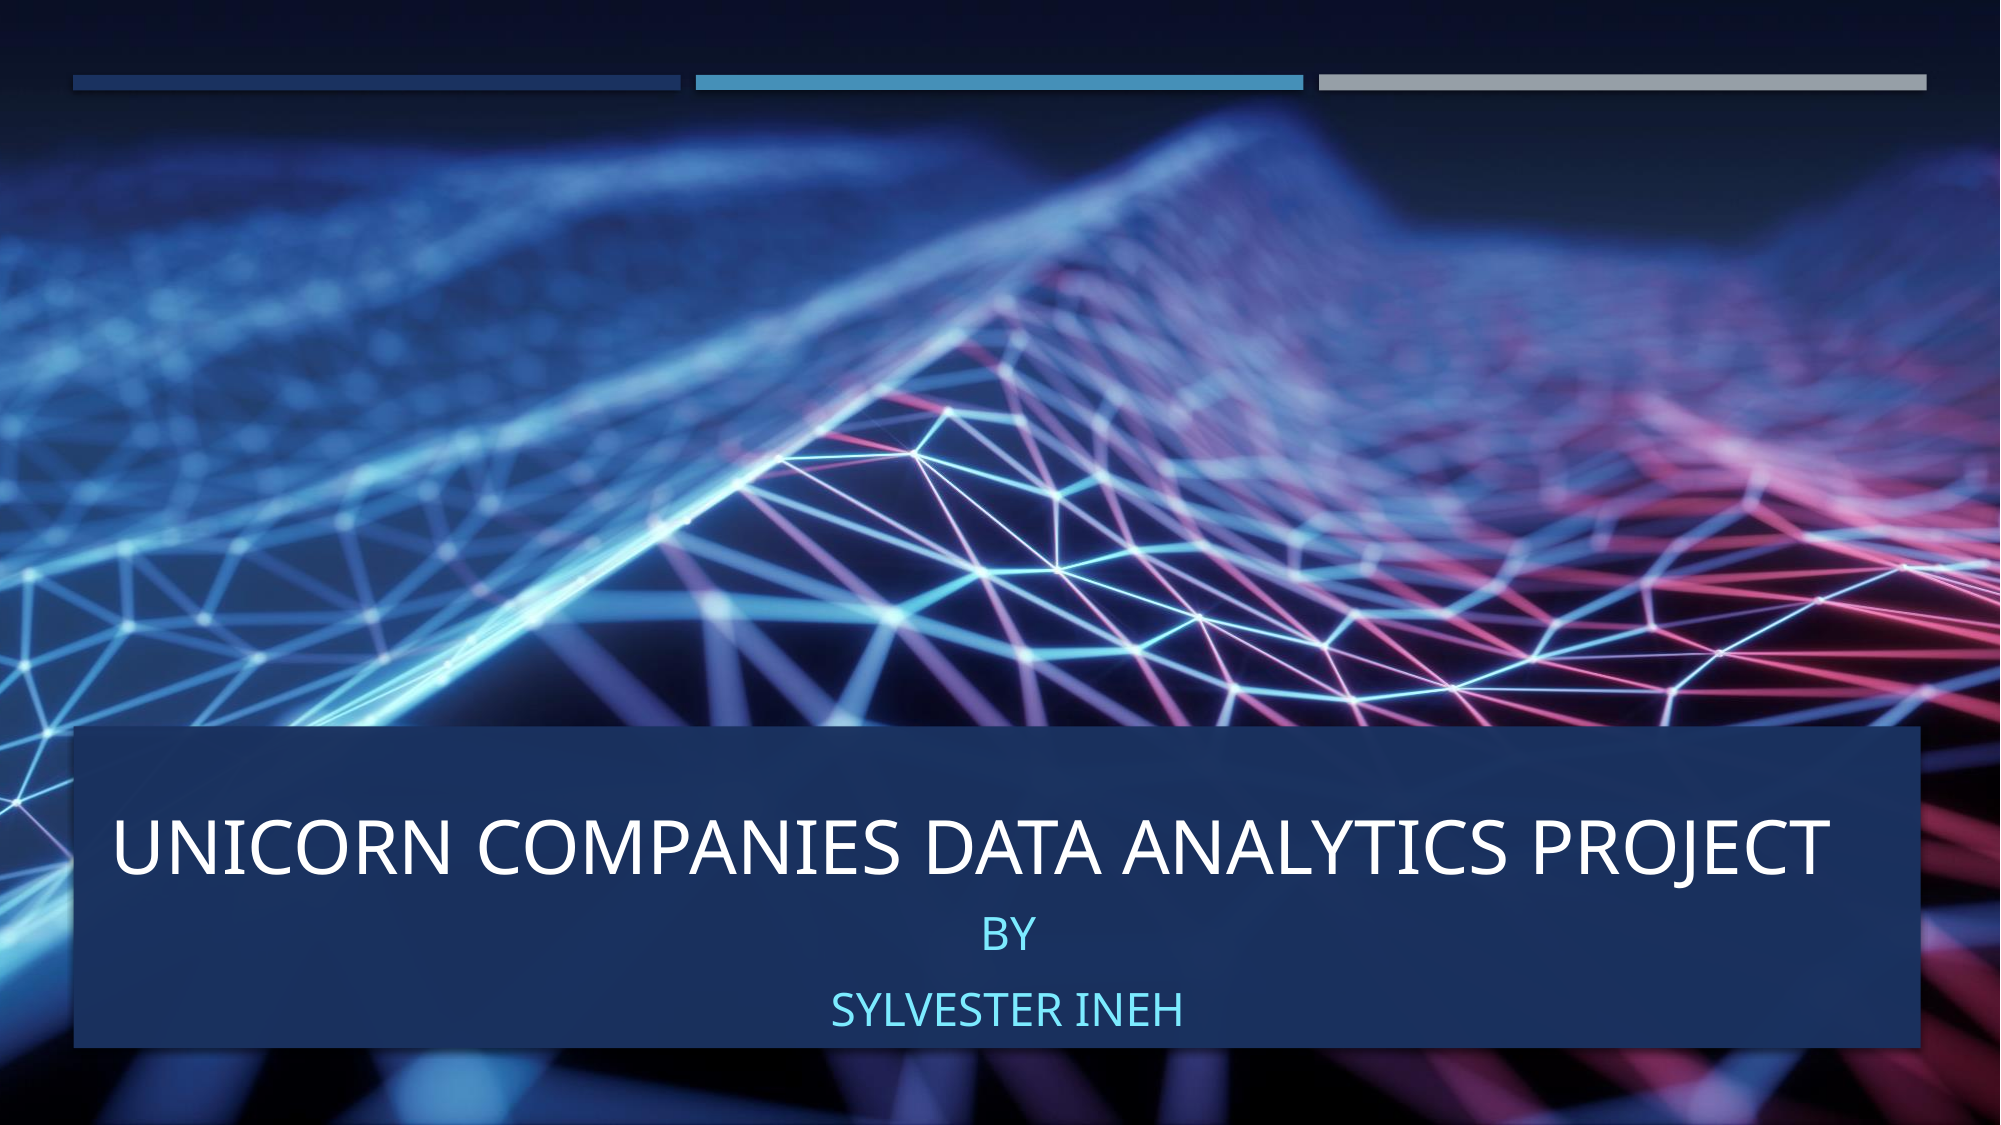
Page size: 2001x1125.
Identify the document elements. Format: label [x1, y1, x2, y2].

picture [0, 0, 2000, 1125]
text_box [72, 73, 1928, 92]
